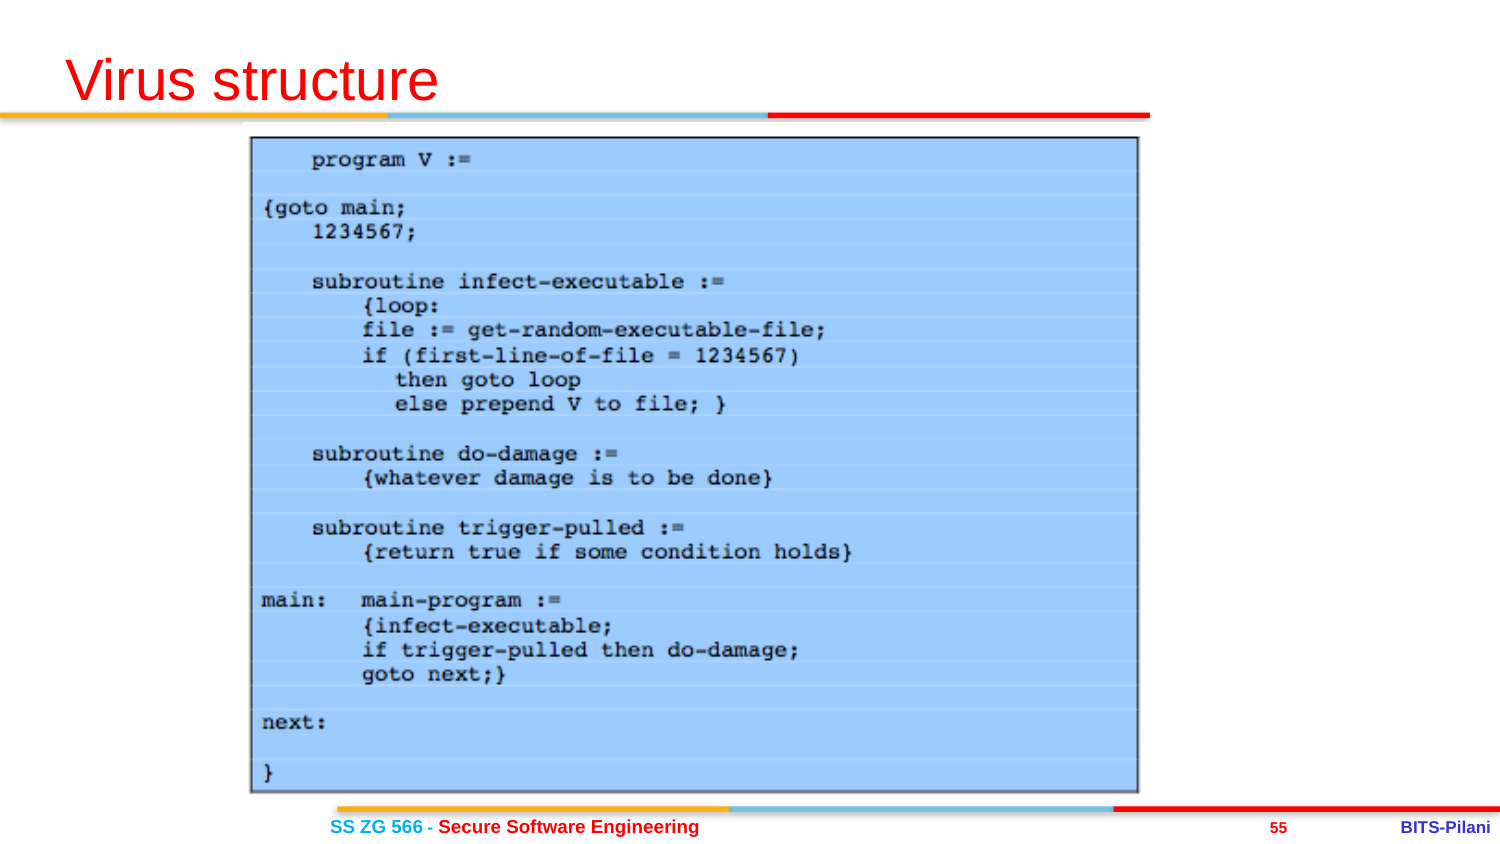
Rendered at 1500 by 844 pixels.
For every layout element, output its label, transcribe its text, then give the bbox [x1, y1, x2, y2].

list Virus structure [50, 41, 1088, 128]
picture [242, 122, 1149, 803]
